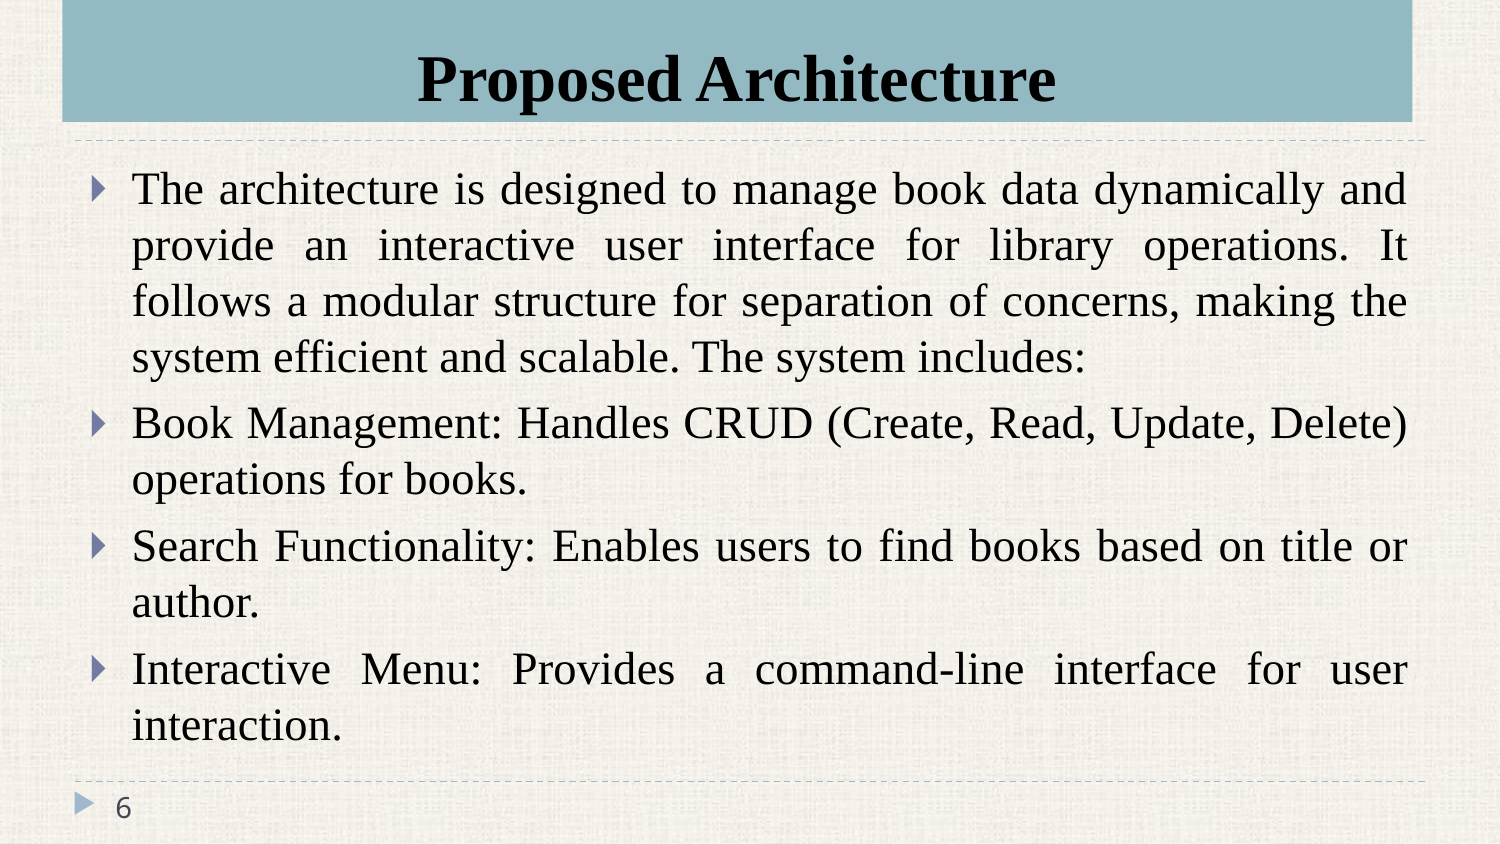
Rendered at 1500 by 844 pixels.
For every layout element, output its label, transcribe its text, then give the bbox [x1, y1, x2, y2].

title Proposed Architecture [62, 0, 1413, 122]
list The architecture is designed to manage book data dynamically and provide an interactive user interface for library operations. It follows a modular structure for separation of concerns, making the system efficient and scalable. The system includes: Book Management: Handles CRUD (Create, Read, Update, Delete) operations for books. Search Functionality: Enables users to find books based on title or author. Interactive Menu: Provides a command-line interface for user interaction. [75, 150, 1425, 758]
slide_number ‹#› [100, 782, 426, 827]
